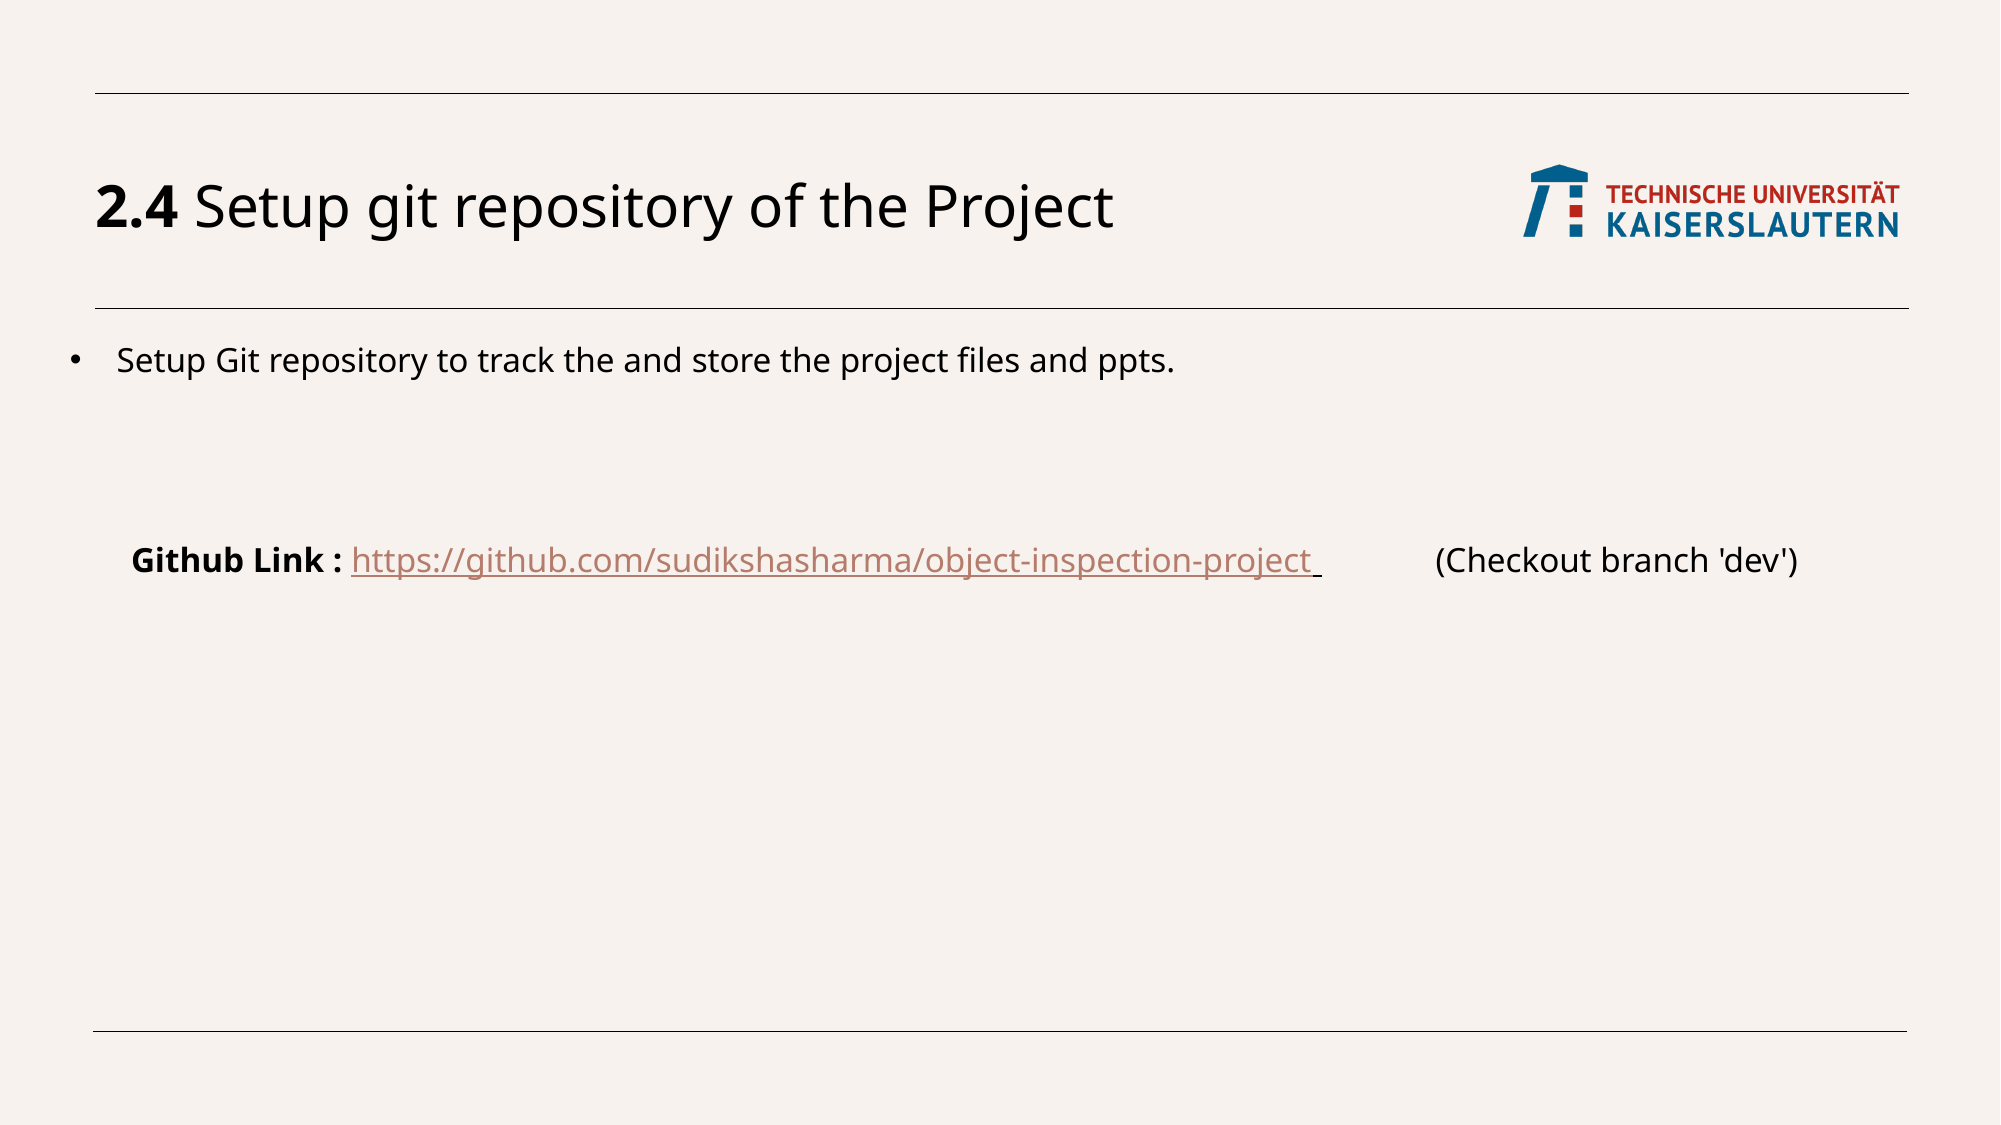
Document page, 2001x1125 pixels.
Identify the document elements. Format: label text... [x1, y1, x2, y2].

picture [1486, 88, 1937, 314]
title 2.4 Setup git repository of the Project [80, 261, 1894, 331]
text_box Setup Git repository to track the and store the project files and ppts. Github Link : https://github.com/sudikshasharma/object-inspection-project (Checkout branch 'dev') [54, 331, 1919, 592]
